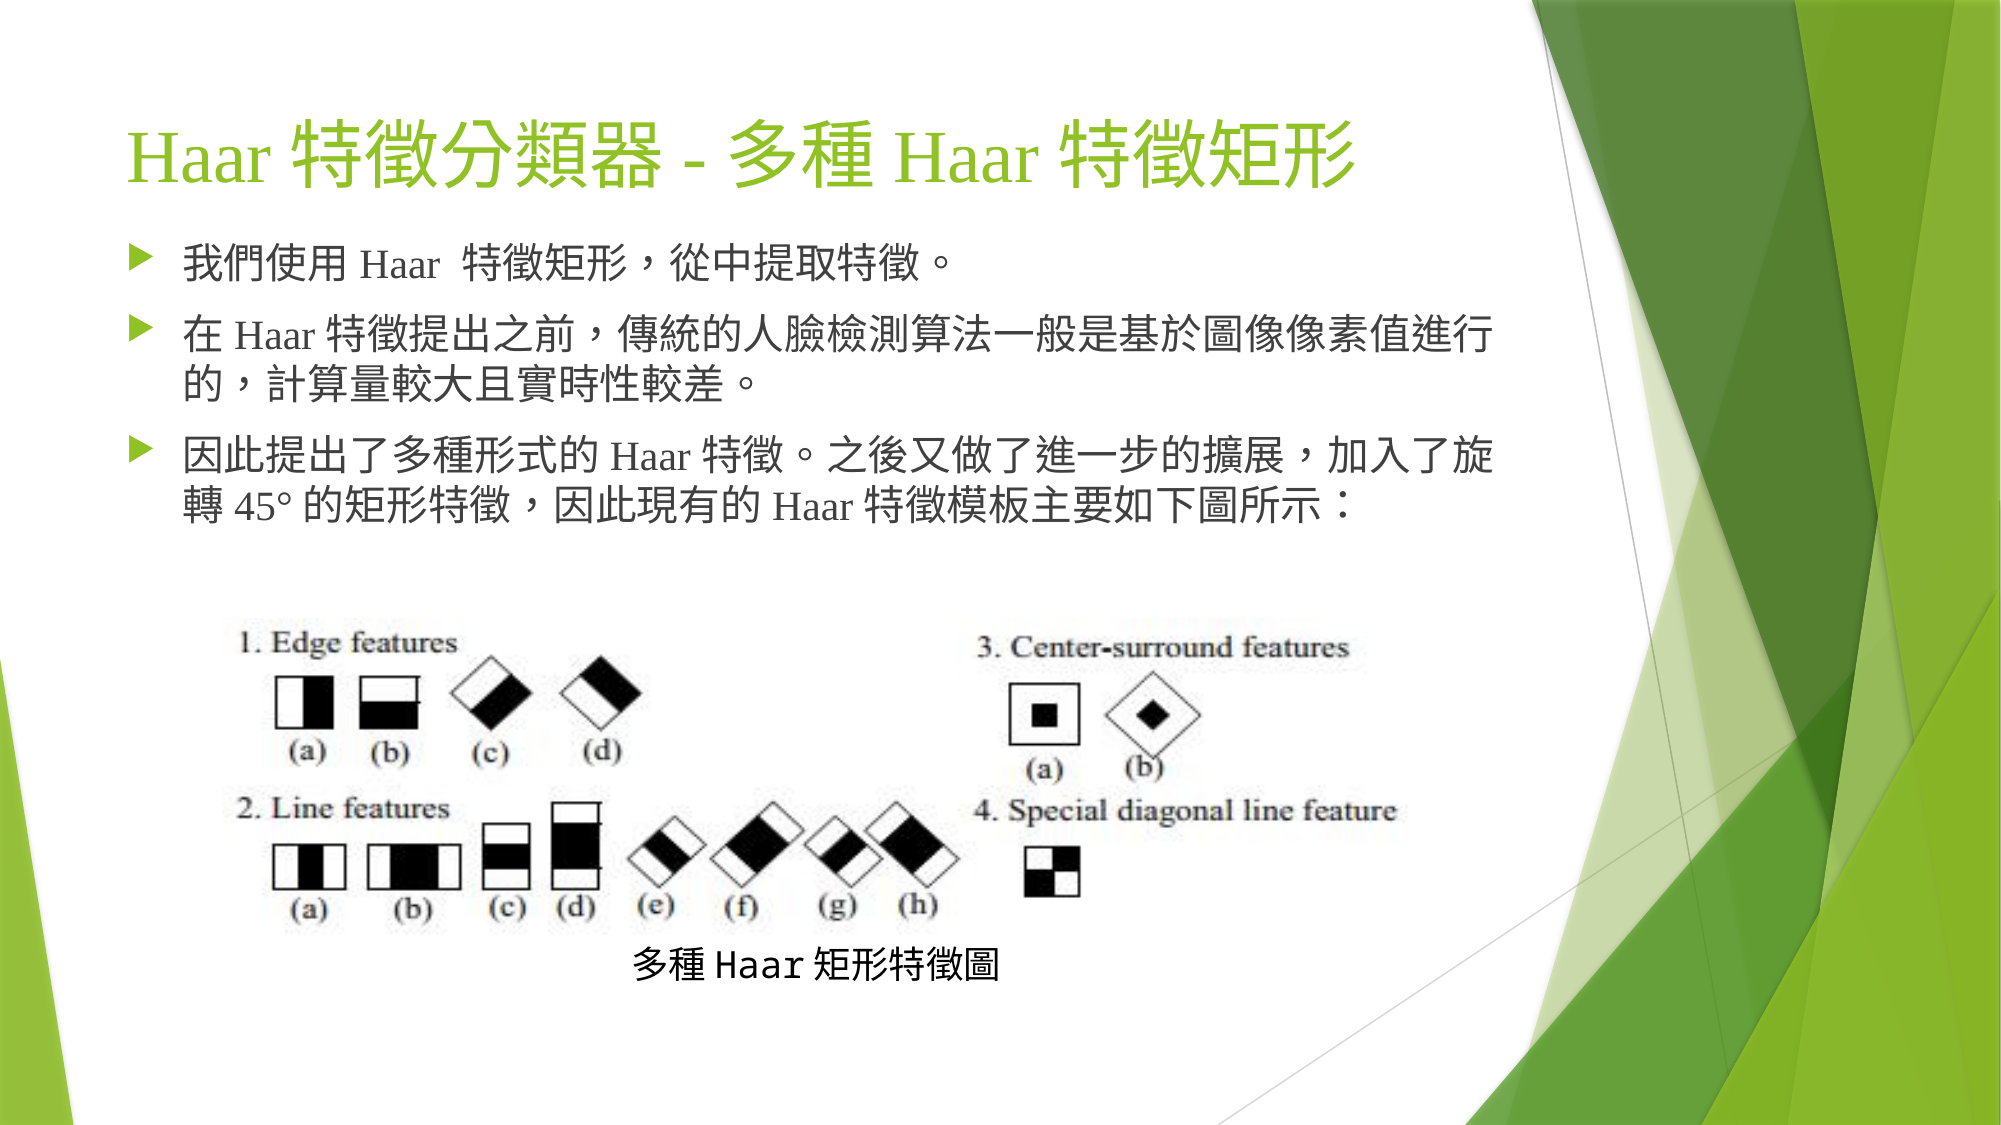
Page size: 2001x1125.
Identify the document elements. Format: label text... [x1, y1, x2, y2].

list 我們使用Haar 特徵矩形，從中提取特徵。 在Haar特徵提出之前，傳統的人臉檢測算法一般是基於圖像像素值進行的，計算量較大且實時性較差。 因此提出了多種形式的Haar特徵。之後又做了進一步的擴展，加入了旋轉45°的矩形特徵，因此現有的Haar特徵模板主要如下圖所示： [111, 228, 1522, 866]
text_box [221, 617, 1411, 995]
title Haar特徵分類器-多種Haar特徵矩形 [111, 99, 1522, 228]
